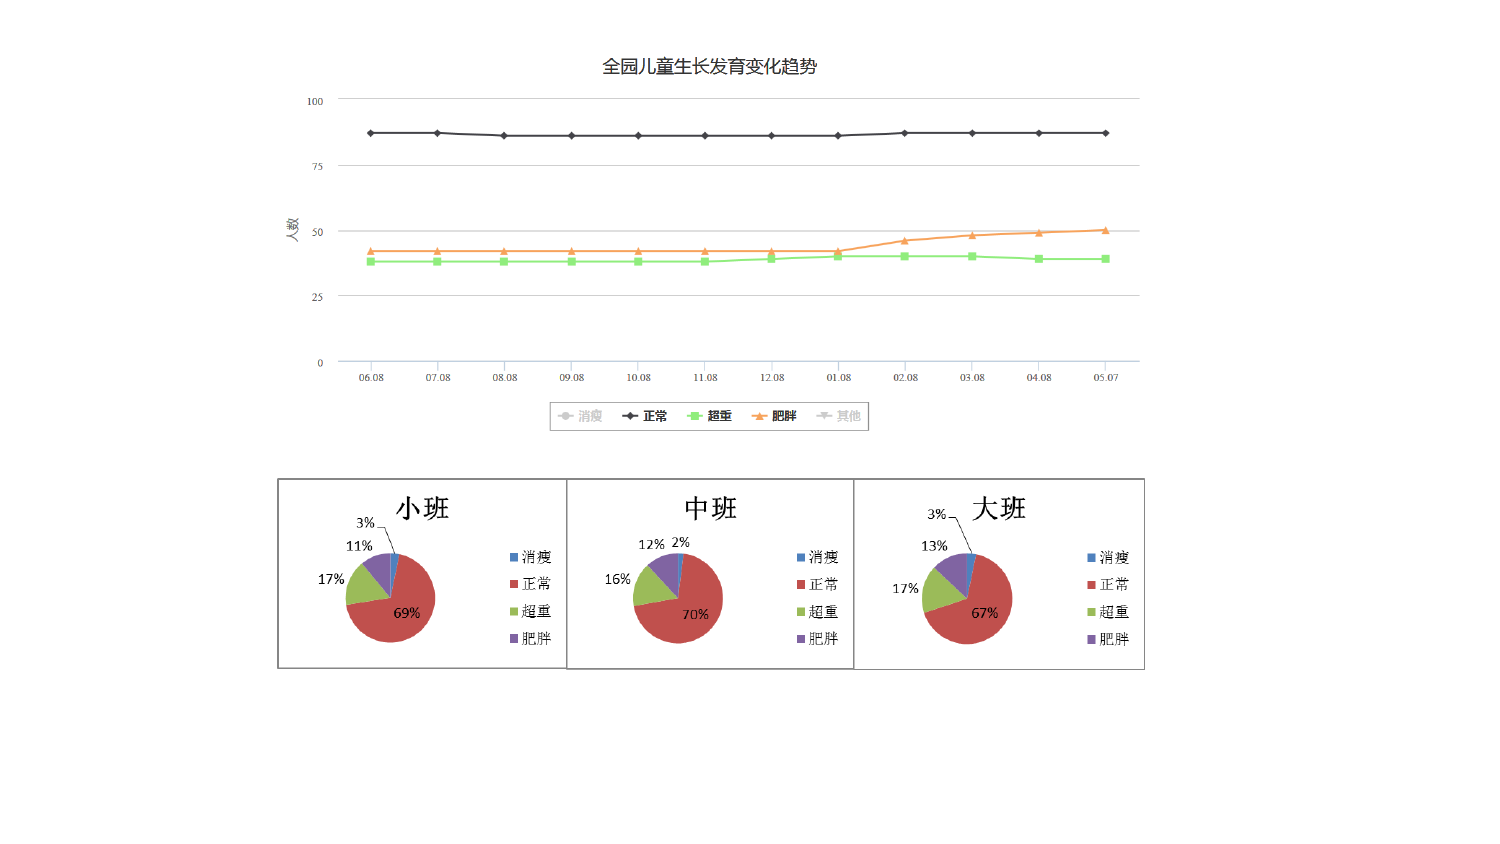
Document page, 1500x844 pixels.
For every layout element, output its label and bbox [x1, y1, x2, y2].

picture [277, 477, 1145, 671]
picture [277, 55, 1143, 437]
